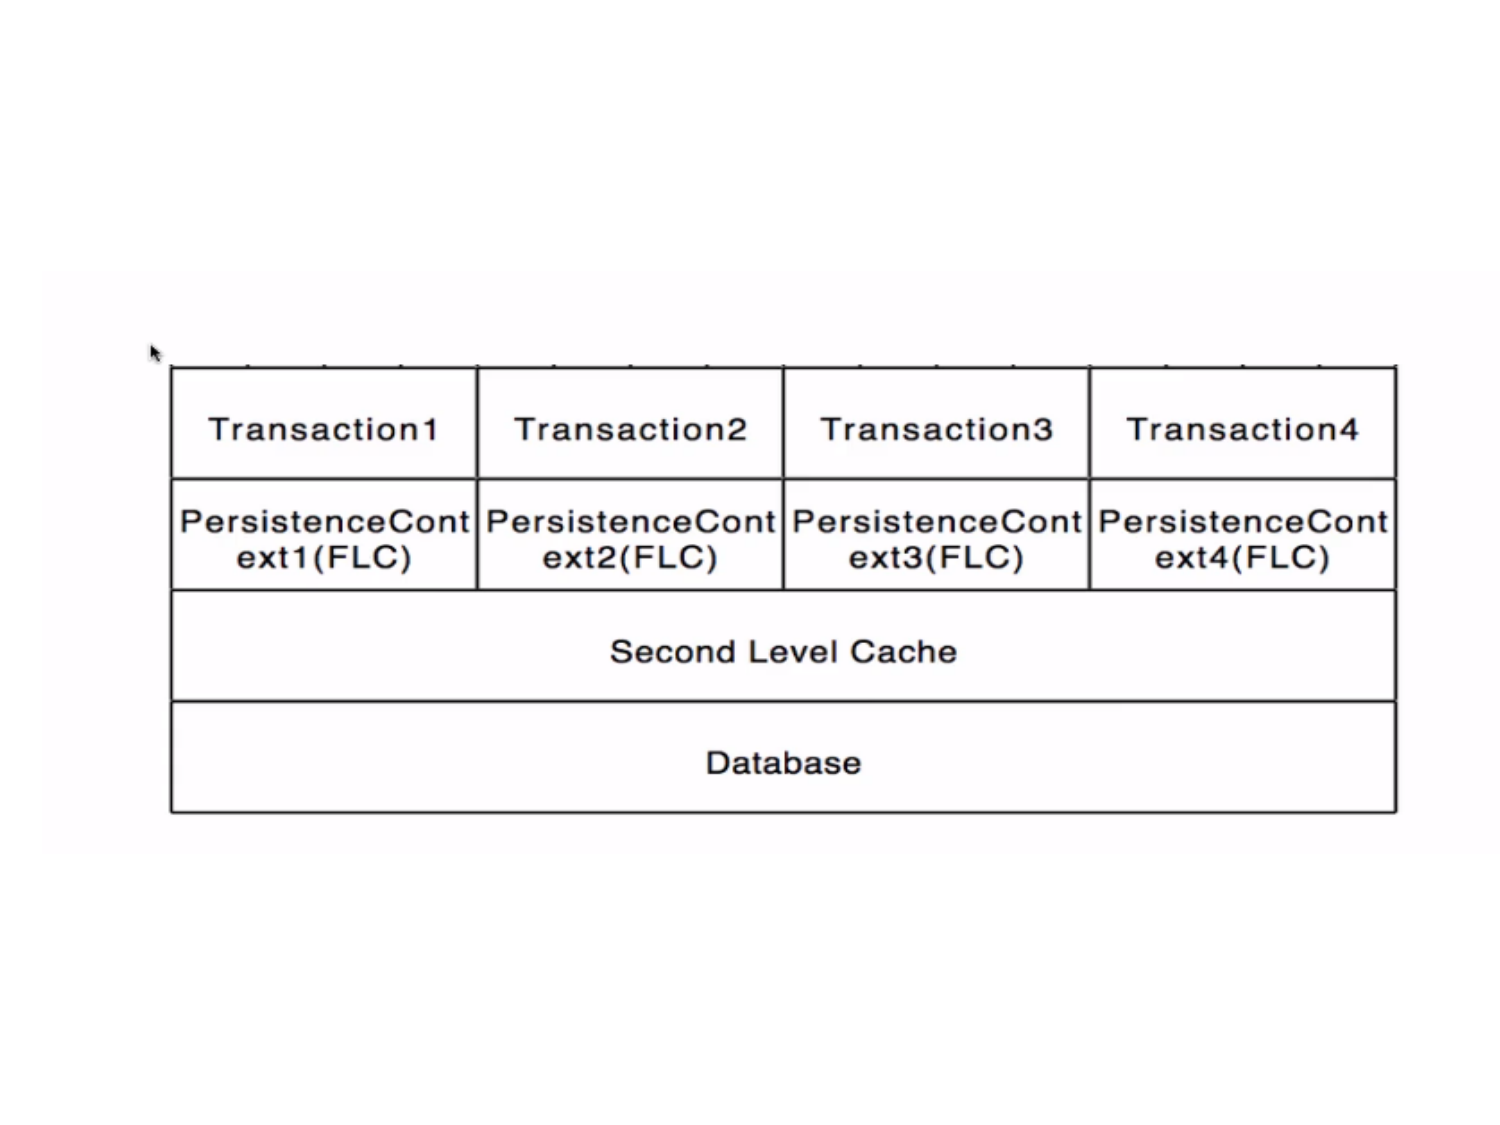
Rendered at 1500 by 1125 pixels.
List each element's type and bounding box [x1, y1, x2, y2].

picture [42, 270, 1500, 855]
